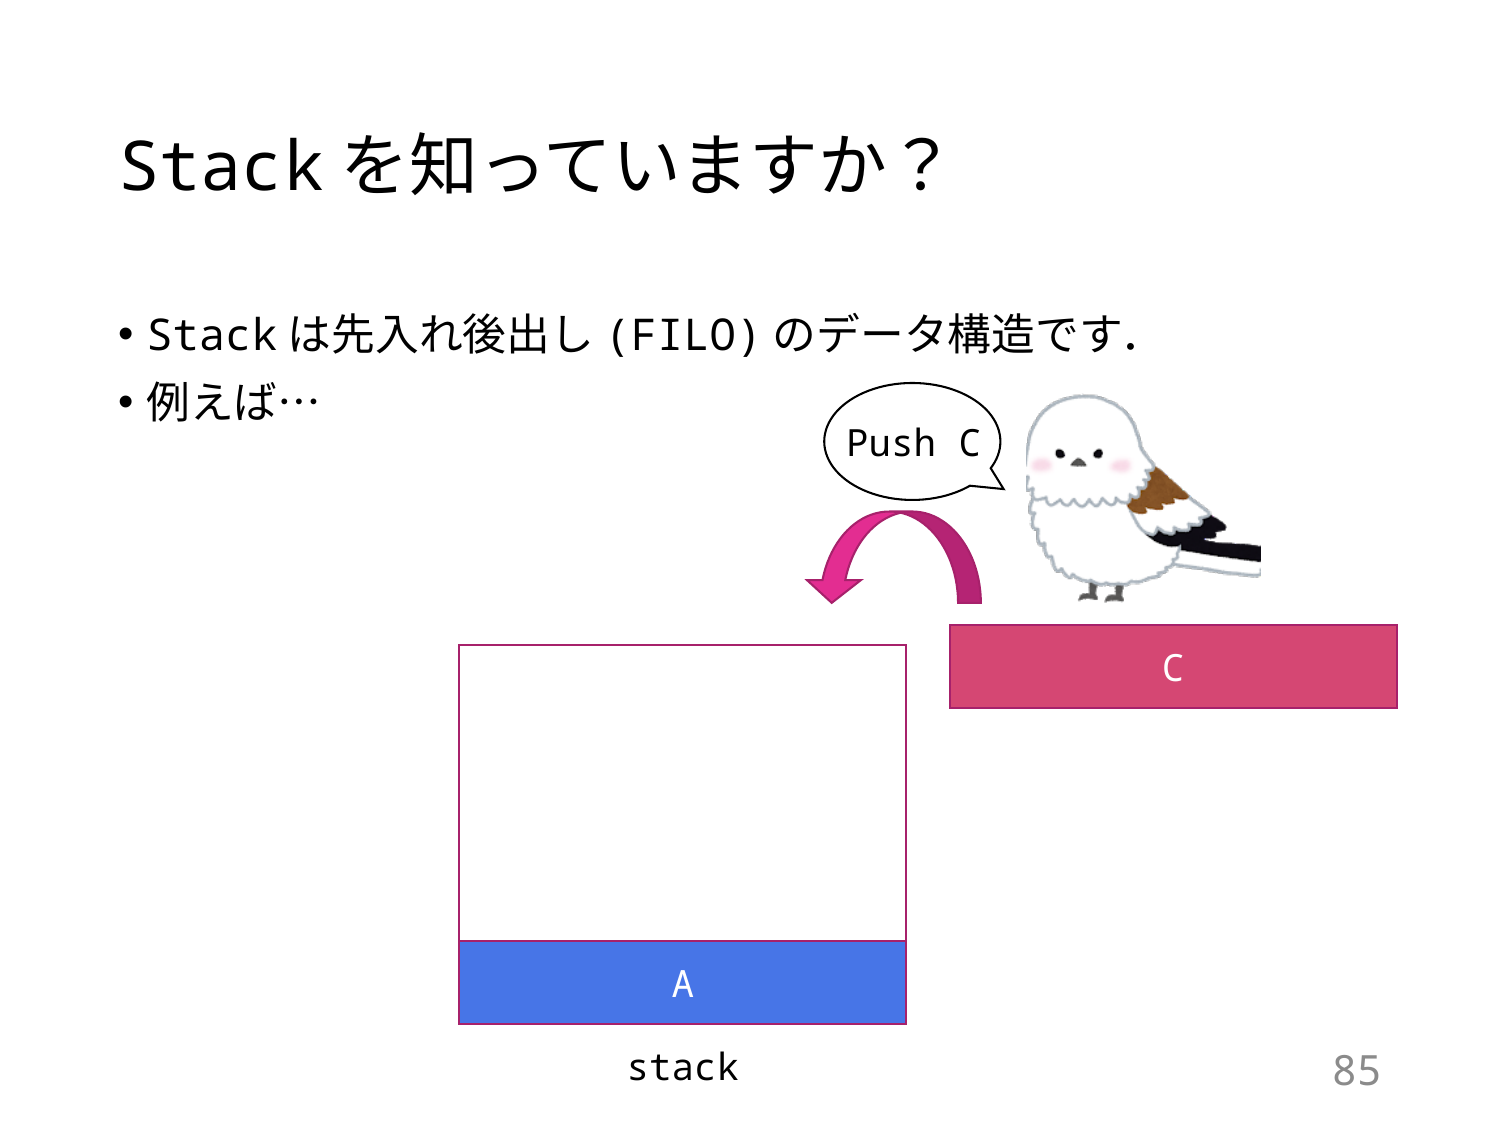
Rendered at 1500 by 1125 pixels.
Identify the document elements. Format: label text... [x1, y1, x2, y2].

title Stackを知っていますか？ [103, 59, 1397, 278]
text_box C [949, 624, 1398, 709]
list Stackは先入れ後出し(FILO)のデータ構造です． 例えば… [103, 299, 1397, 1014]
text_box stack [611, 1035, 754, 1096]
text_box [823, 381, 1006, 501]
slide_number 85 [1059, 1042, 1397, 1103]
picture [1026, 382, 1261, 617]
text_box [458, 644, 907, 940]
text_box A [458, 940, 907, 1025]
text_box [804, 510, 982, 605]
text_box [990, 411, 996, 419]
